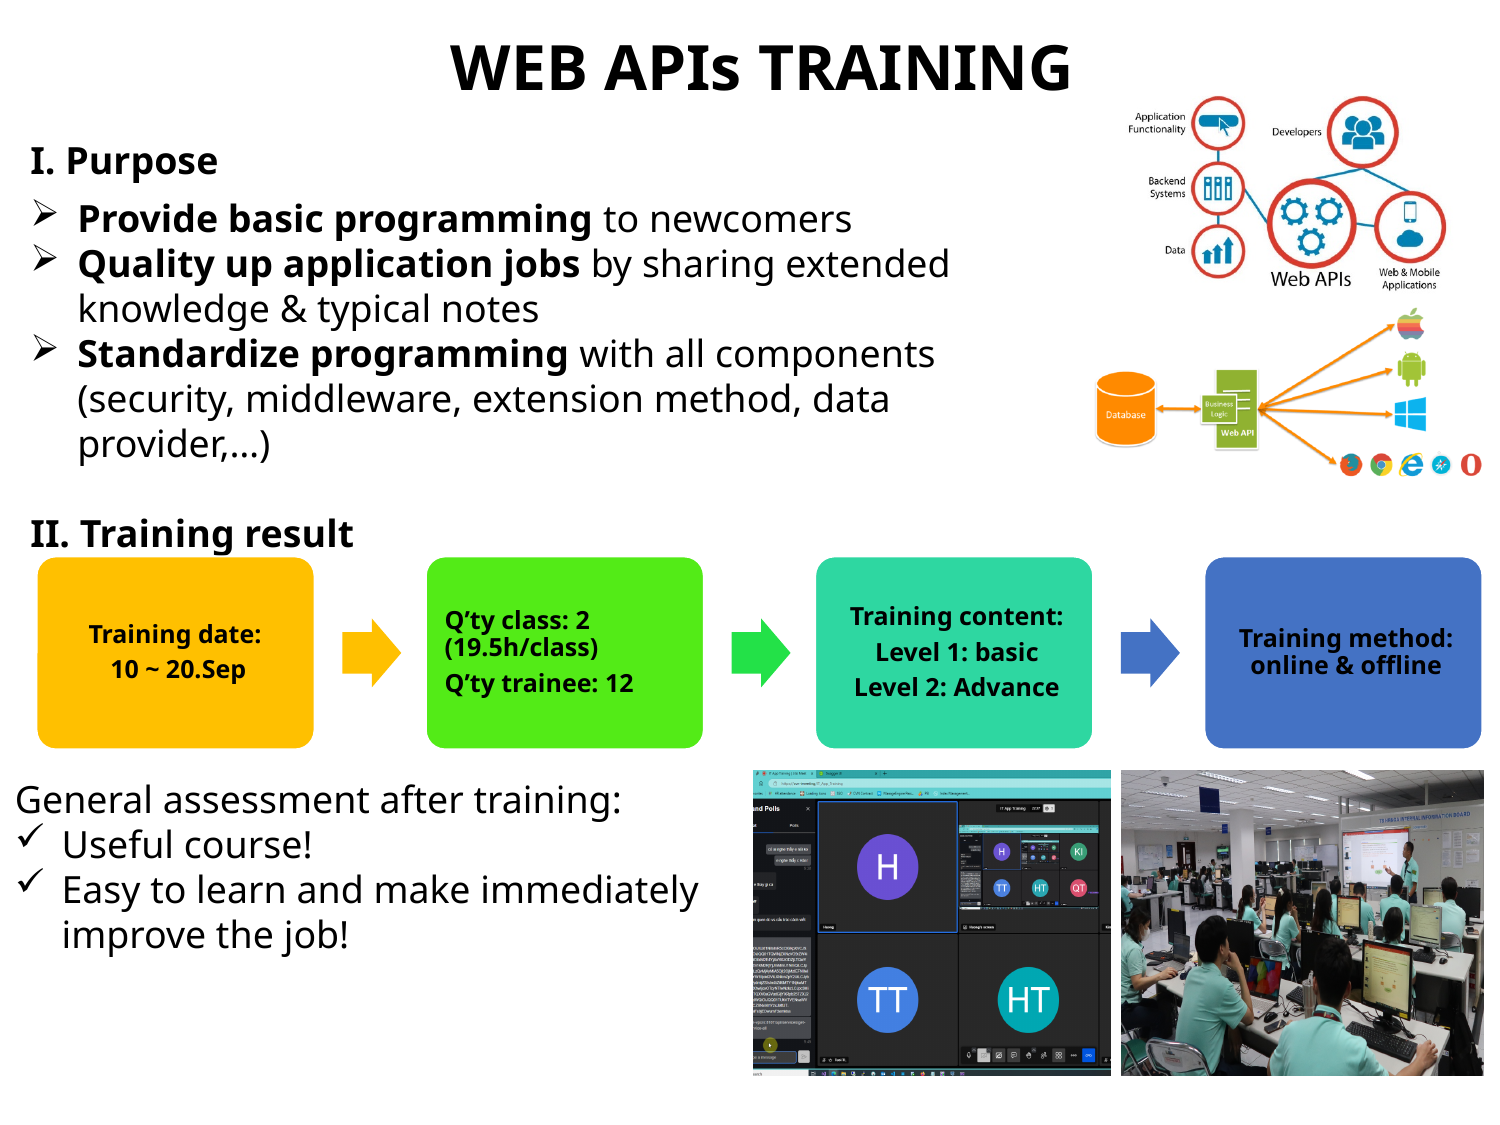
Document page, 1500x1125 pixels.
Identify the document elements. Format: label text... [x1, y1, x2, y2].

picture [753, 770, 1111, 1076]
picture [1121, 770, 1484, 1076]
text_box WEB APIs TRAINING [237, 12, 1288, 129]
text_box II. Training result [15, 502, 614, 563]
picture [1092, 304, 1484, 477]
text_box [35, 556, 1484, 750]
text_box I. Purpose [15, 129, 271, 188]
text_box General assessment after training: Useful course! Easy to learn and make immediately improve the job! [0, 768, 827, 964]
picture [1091, 85, 1466, 296]
text_box Provide basic programming to newcomers Quality up application jobs by sharing extended knowledge & typical notes Standardize programming with all components (security, middleware, extension method, data provider,…) [15, 188, 1015, 473]
